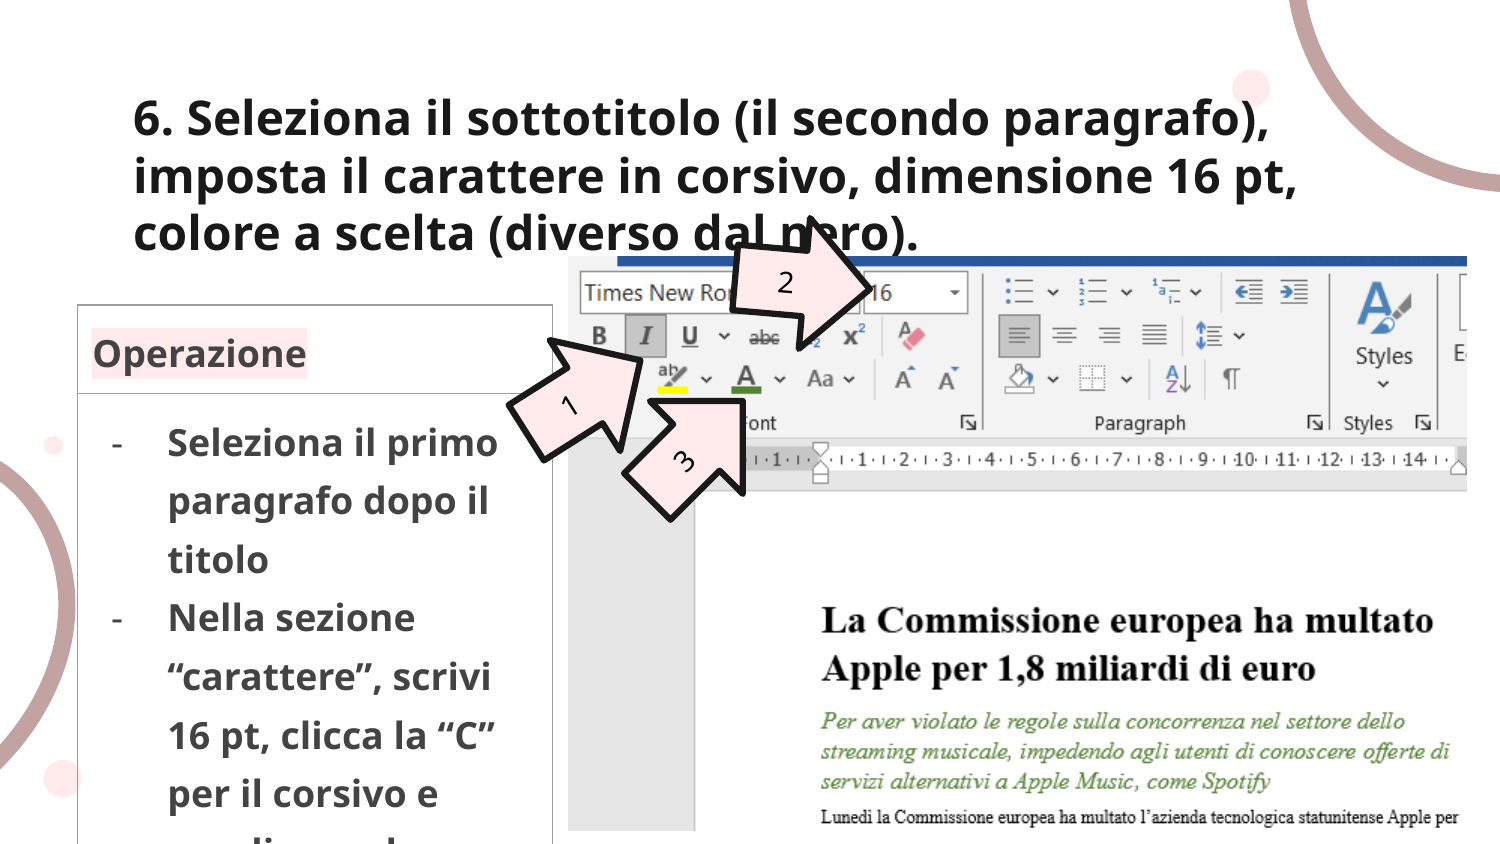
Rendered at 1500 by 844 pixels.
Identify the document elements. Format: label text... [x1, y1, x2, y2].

picture [568, 256, 1467, 831]
table_cell Seleziona il primo paragrafo dopo il titolo Nella sezione “carattere”, scrivi 16 pt, clicca la “C” per il corsivo e scegli un colore. [78, 394, 552, 844]
title 6. Seleziona il sottotitolo (il secondo paragrafo), imposta il carattere in corsivo, dimensione 16 pt, colore a scelta (diverso dal nero). [118, 72, 1382, 167]
text_box 1 [508, 370, 563, 461]
text_box 1 [549, 340, 563, 361]
text_box 2 [737, 218, 842, 255]
table_header Operazione [78, 306, 552, 393]
